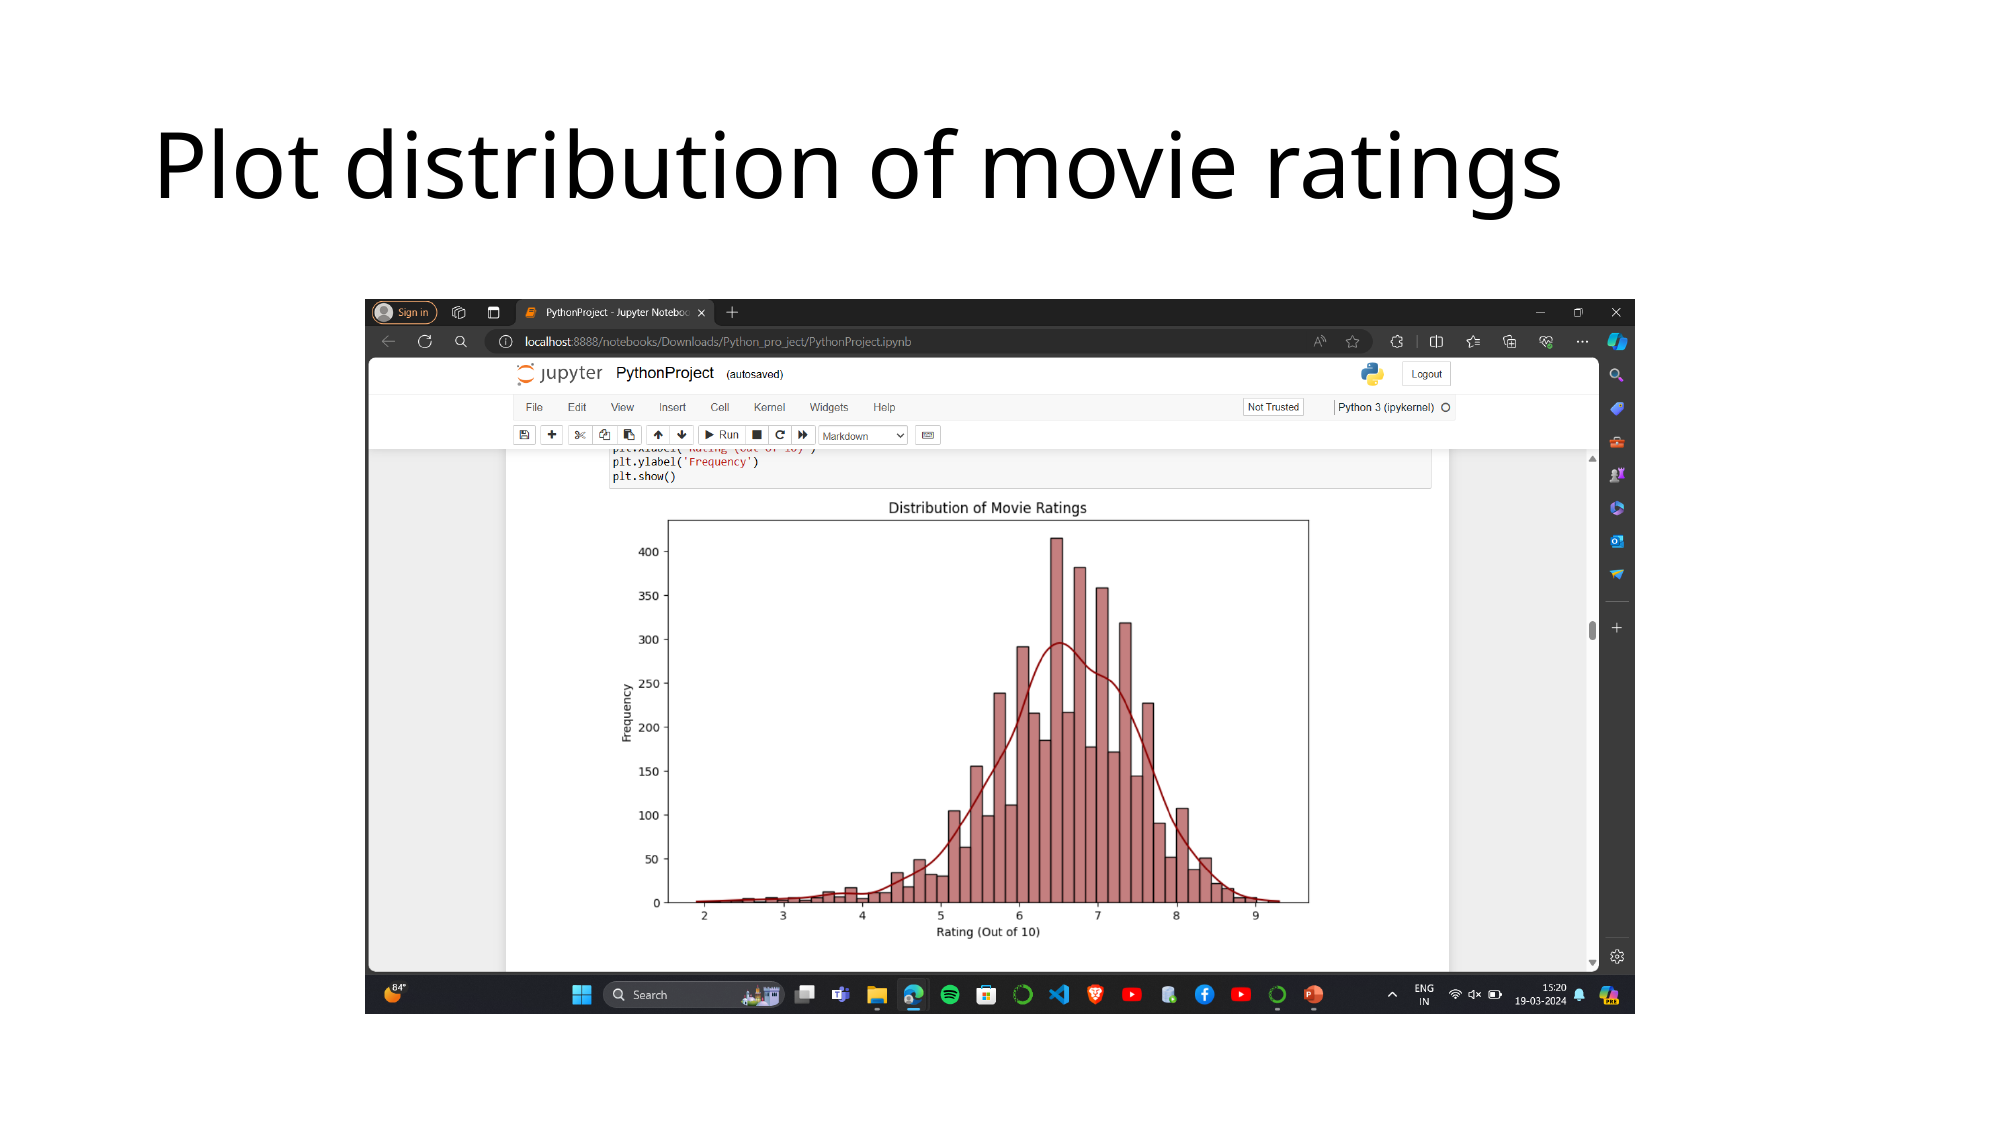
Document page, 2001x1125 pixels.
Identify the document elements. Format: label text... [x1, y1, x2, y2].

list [365, 299, 1635, 1014]
title Plot distribution of movie ratings [137, 59, 1863, 278]
